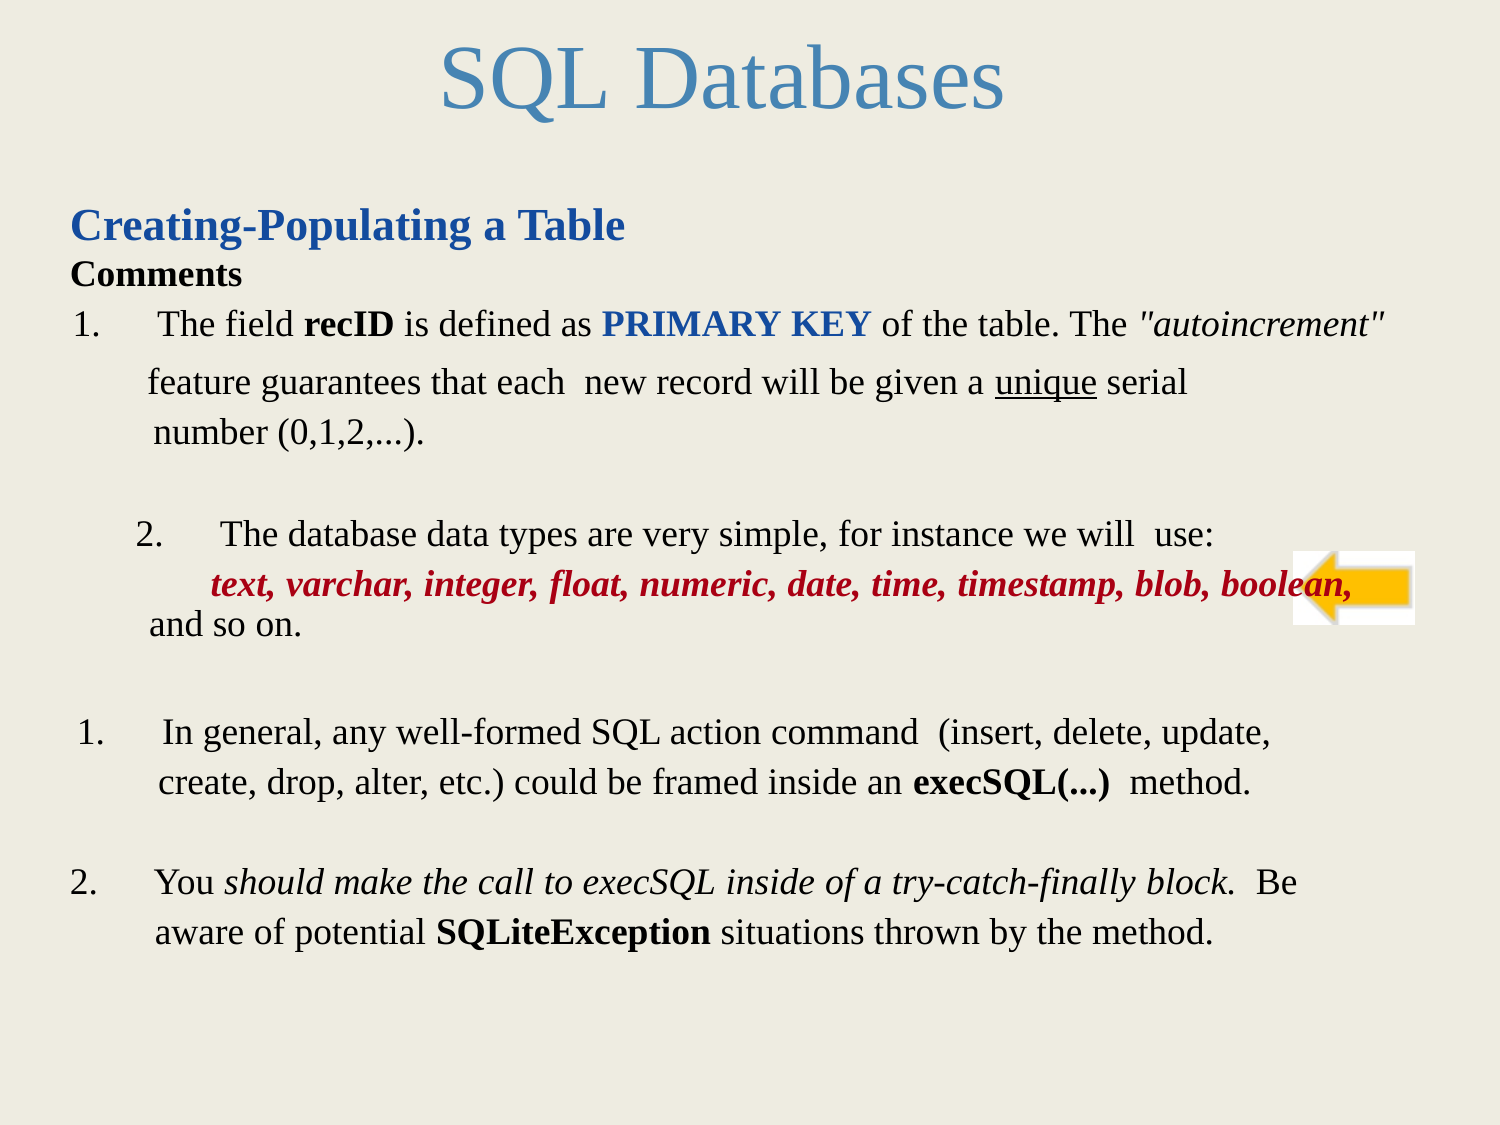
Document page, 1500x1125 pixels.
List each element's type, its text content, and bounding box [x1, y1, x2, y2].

text_box feature guarantees that each new record will be given a unique serial [147, 366, 1189, 410]
text_box number (0,1,2,...). [153, 416, 426, 460]
text_box 2. You should make the call to execSQL inside of a try-catch-finally block. Be [70, 866, 1298, 910]
text_box aware of potential SQLiteException situations thrown by the method. [145, 916, 1215, 960]
text_box Creating-Populating a Table [70, 208, 626, 258]
text_box 2. The database data types are very simple, for instance we will use: text, varchar, integer, float, numeric, date, time, timestamp, blob, boolean, [135, 518, 1354, 612]
text_box SQL Databases [440, 49, 1006, 135]
text_box and so on. [149, 616, 303, 652]
text_box 1. The field recID is defined as PRIMARY KEY of the table. The "autoincrement" [72, 316, 1386, 352]
text_box Comments [69, 268, 243, 302]
picture [1293, 550, 1415, 626]
text_box 1. In general, any well-formed SQL action command (insert, delete, update, create, drop, alter, etc.) could be framed inside an execSQL(...) method. [76, 716, 1273, 810]
